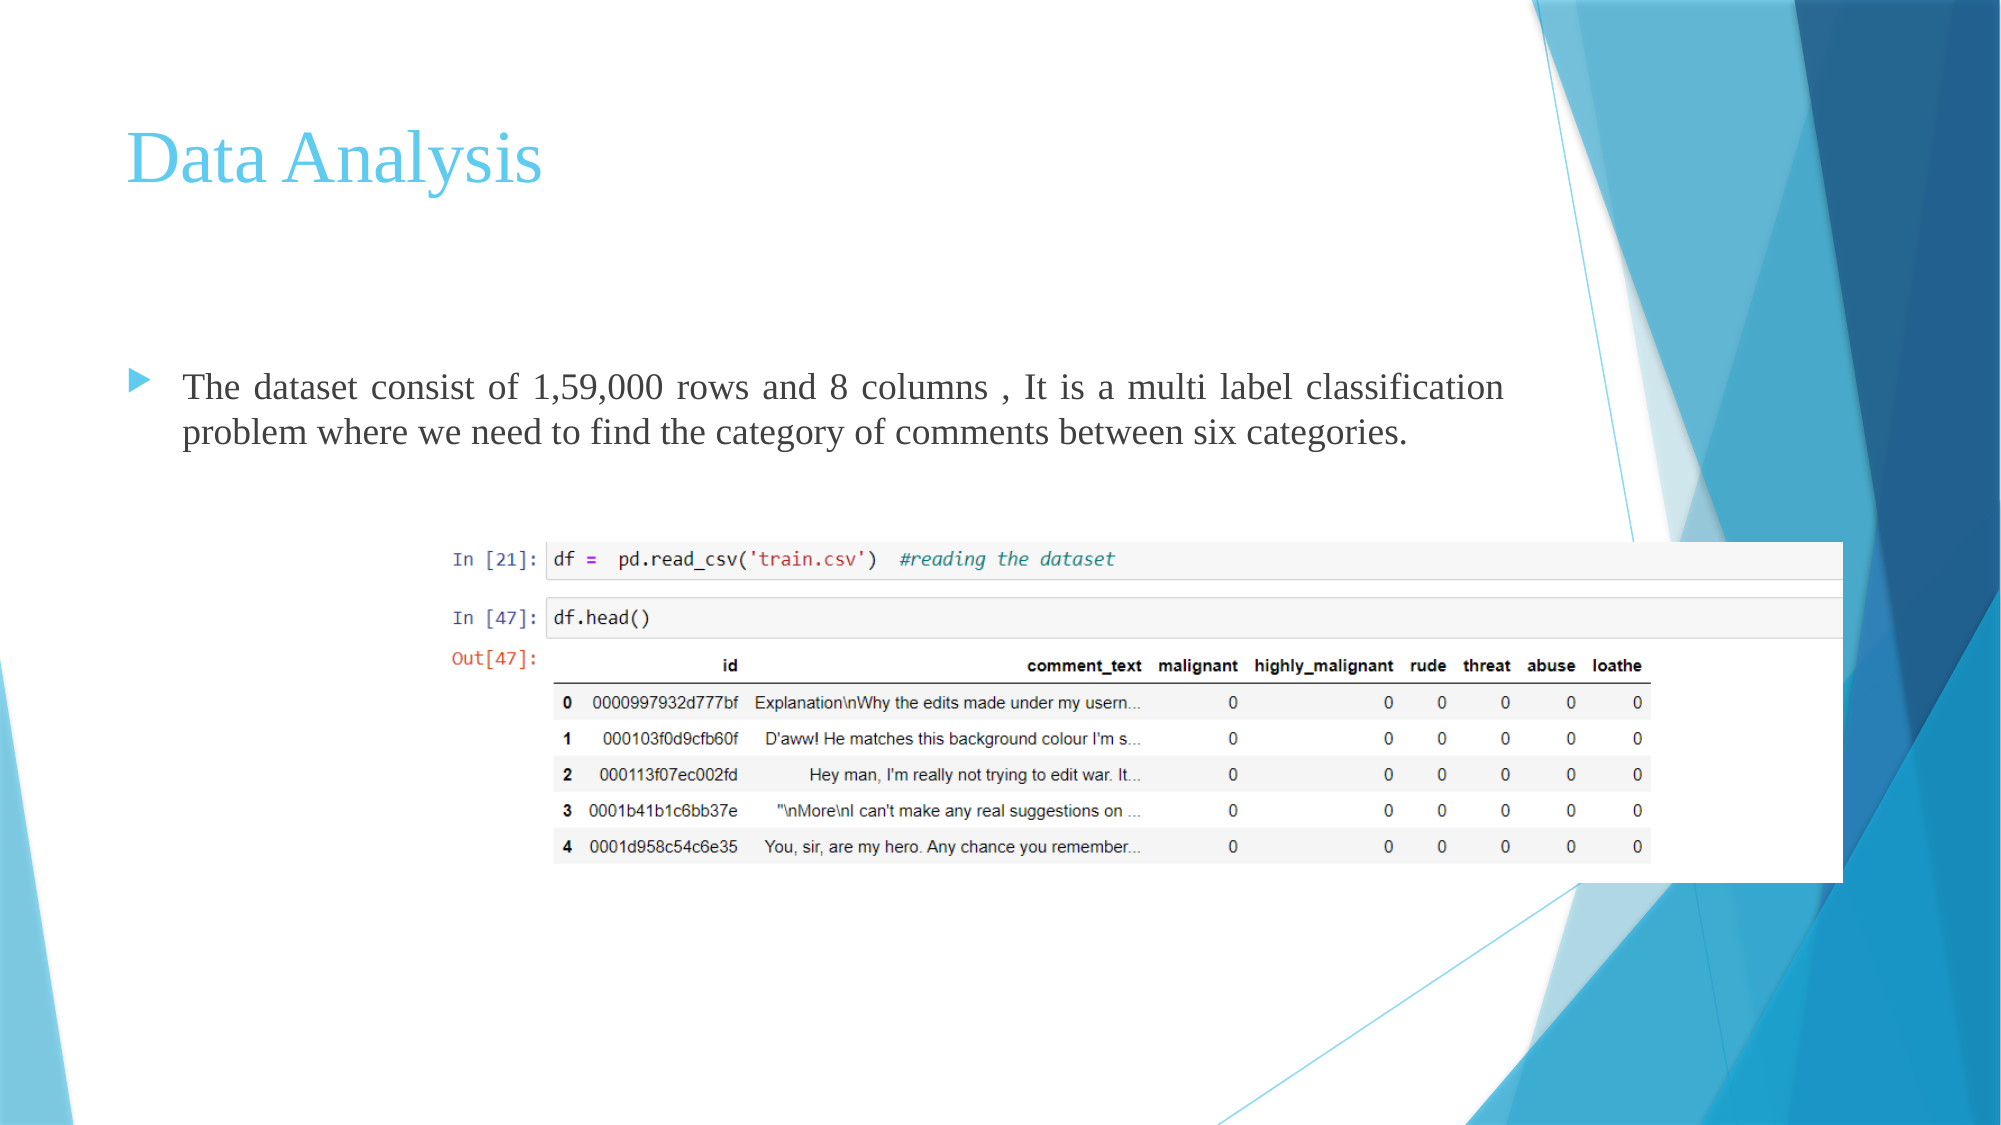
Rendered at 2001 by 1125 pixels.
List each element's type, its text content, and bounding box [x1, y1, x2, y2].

title Data Analysis [111, 99, 1522, 317]
list The dataset consist of 1,59,000 rows and 8 columns , It is a multi label classification problem where we need to find the category of comments between six categories. [111, 354, 1522, 992]
picture [436, 542, 1843, 884]
